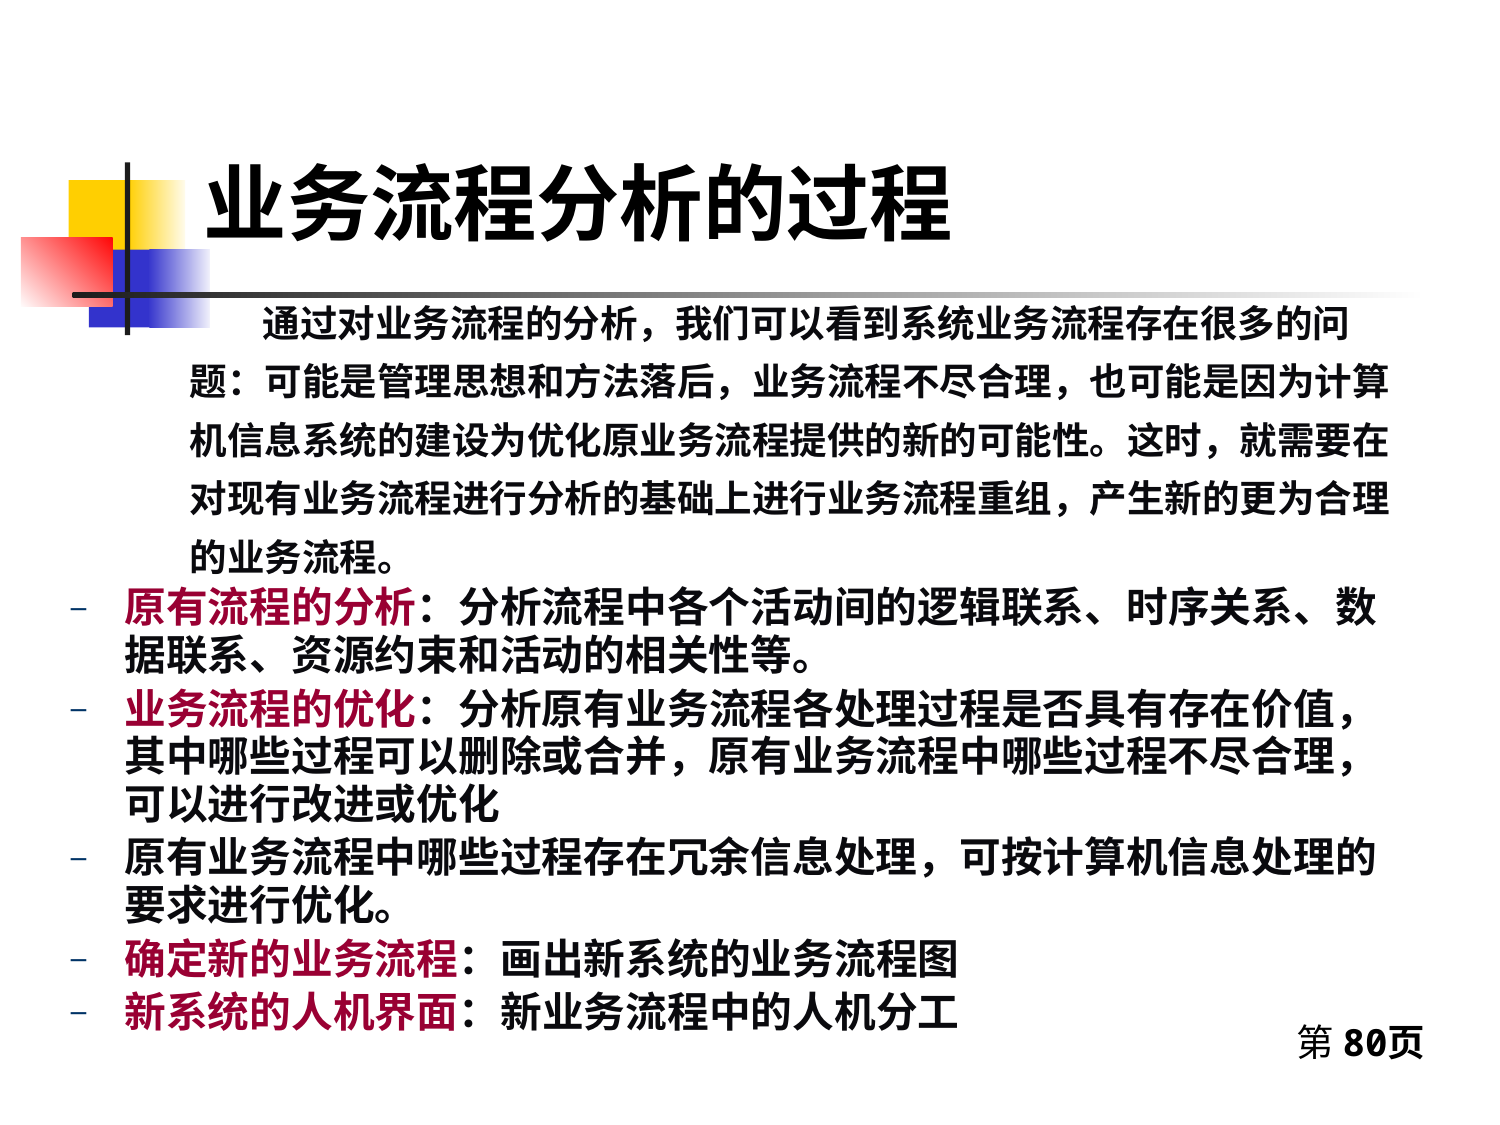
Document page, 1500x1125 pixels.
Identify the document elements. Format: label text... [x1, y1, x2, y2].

title 业务流程分析的过程 [188, 34, 1468, 259]
list 通过对业务流程的分析，我们可以看到系统业务流程存在很多的问题：可能是管理思想和方法落后，业务流程不尽合理，也可能是因为计算机信息系统的建设为优化原业务流程提供的新的可能性。这时，就需要在对现有业务流程进行分析的基础上进行业务流程重组，产生新的更为合理的业务流程。 原有流程的分析：分析流程中各个活动间的逻辑联系、时序关系、数据联系、资源约束和活动的相关性等。 业务流程的优化：分析原有业务流程各处理过程是否具有存在价值，其中哪些过程可以删除或合并，原有业务流程中哪些过程不尽合理，可以进行改进或优化 原有业务流程中哪些过程存在冗余信息处理，可按计算机信息处理的要求进行优化。 确定新的业务流程：画出新系统的业务流程图 新系统的人机界面：新业务流程中的人机分工 [52, 278, 1424, 1090]
